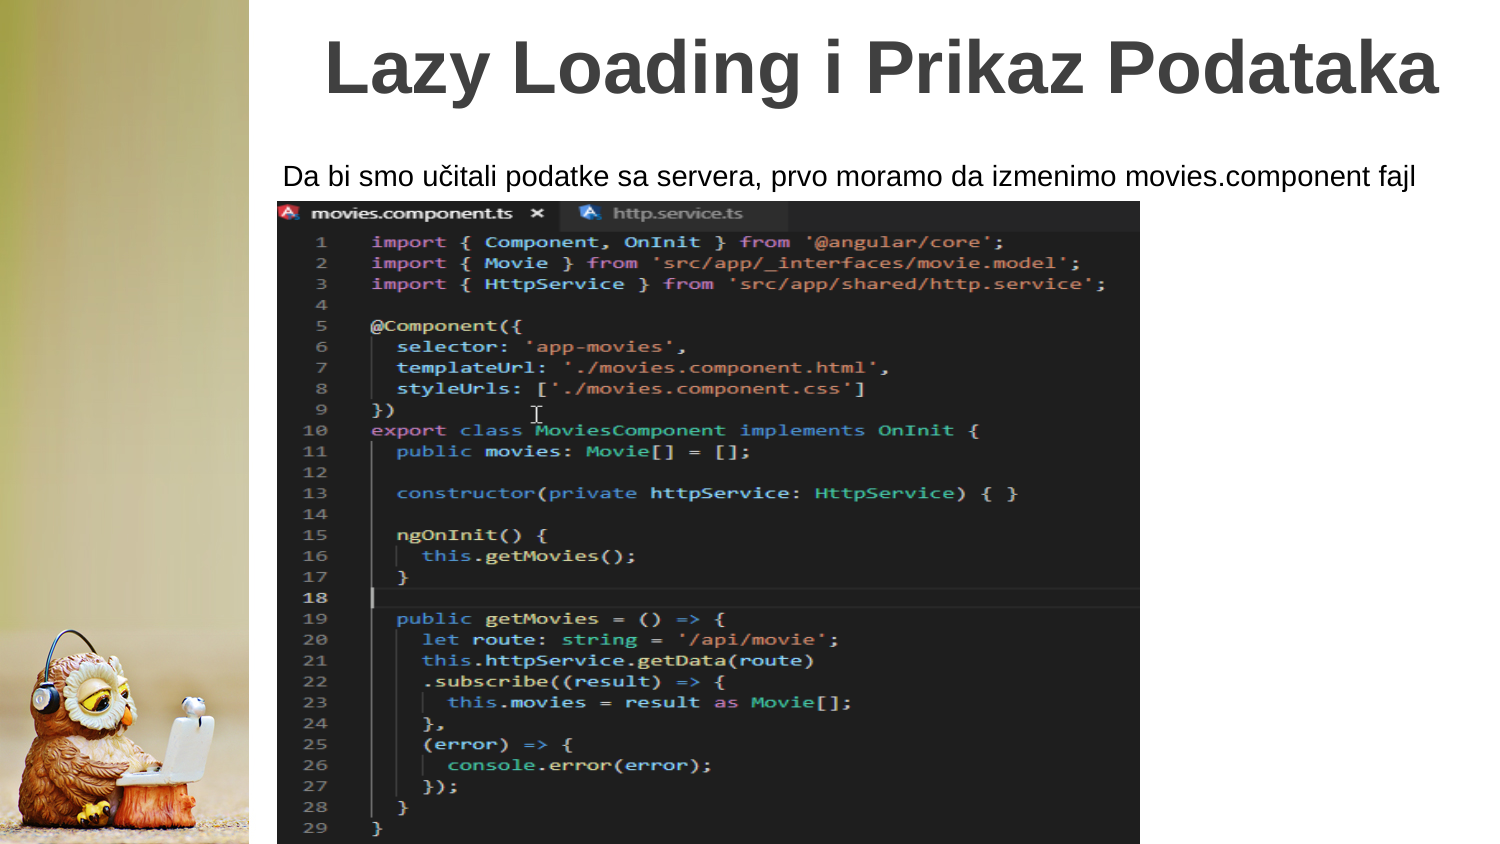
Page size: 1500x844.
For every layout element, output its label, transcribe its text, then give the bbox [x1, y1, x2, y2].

text_box Da bi smo učitali podatke sa servera, prvo moramo da izmenimo movies.component fajl [267, 150, 1449, 200]
picture [0, 0, 1500, 844]
title Lazy Loading i Prikaz Podataka [265, 0, 1500, 127]
